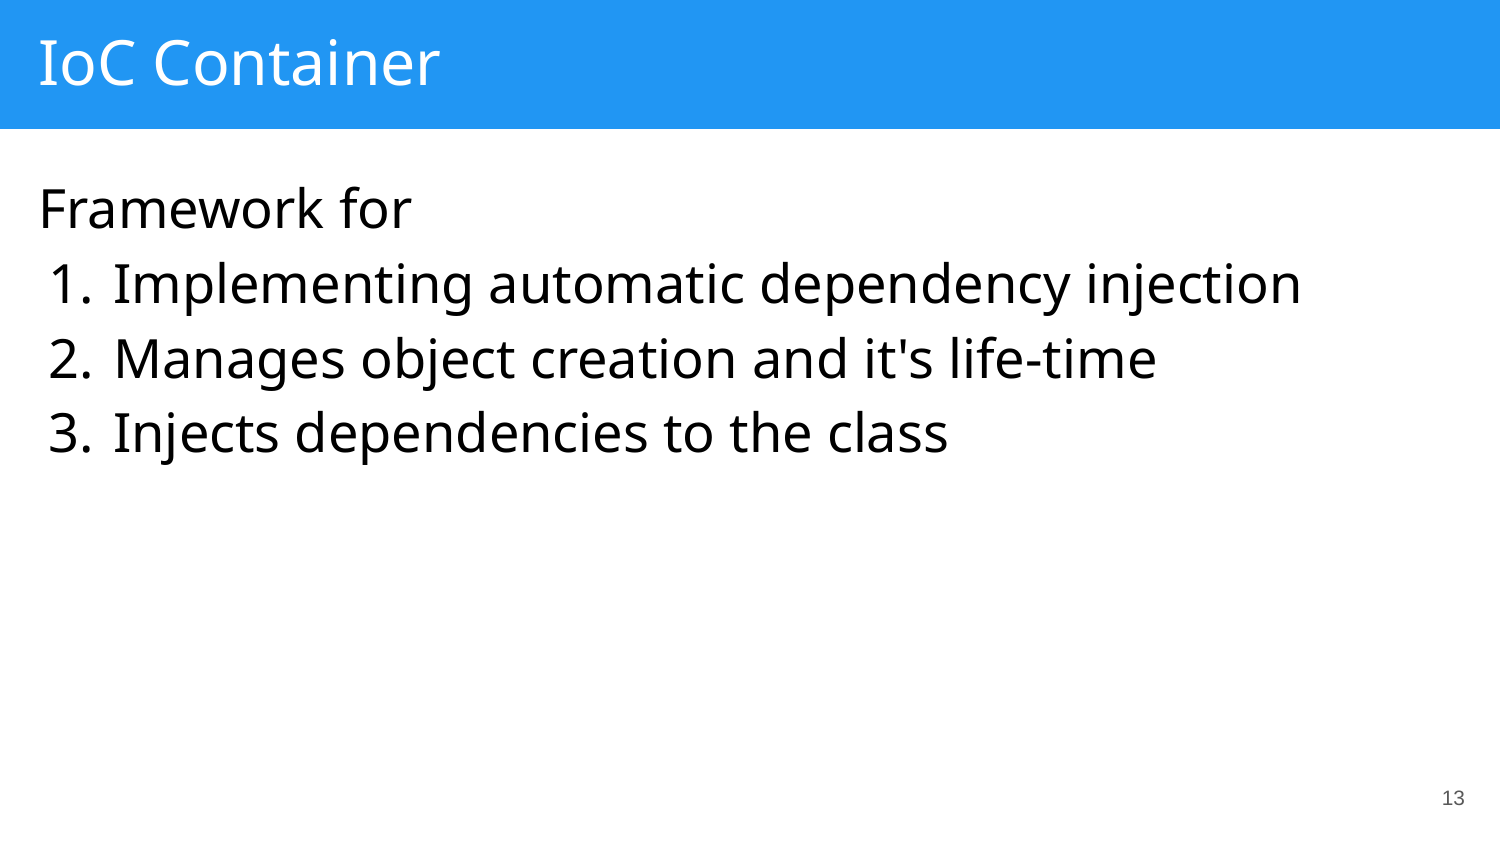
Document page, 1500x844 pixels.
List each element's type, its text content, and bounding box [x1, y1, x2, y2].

title IoC Container [23, 0, 1500, 122]
list Framework for Implementing automatic dependency injection Manages object creation and it's life-time Injects dependencies to the class [23, 149, 1489, 844]
slide_number ‹#› [1389, 764, 1480, 830]
